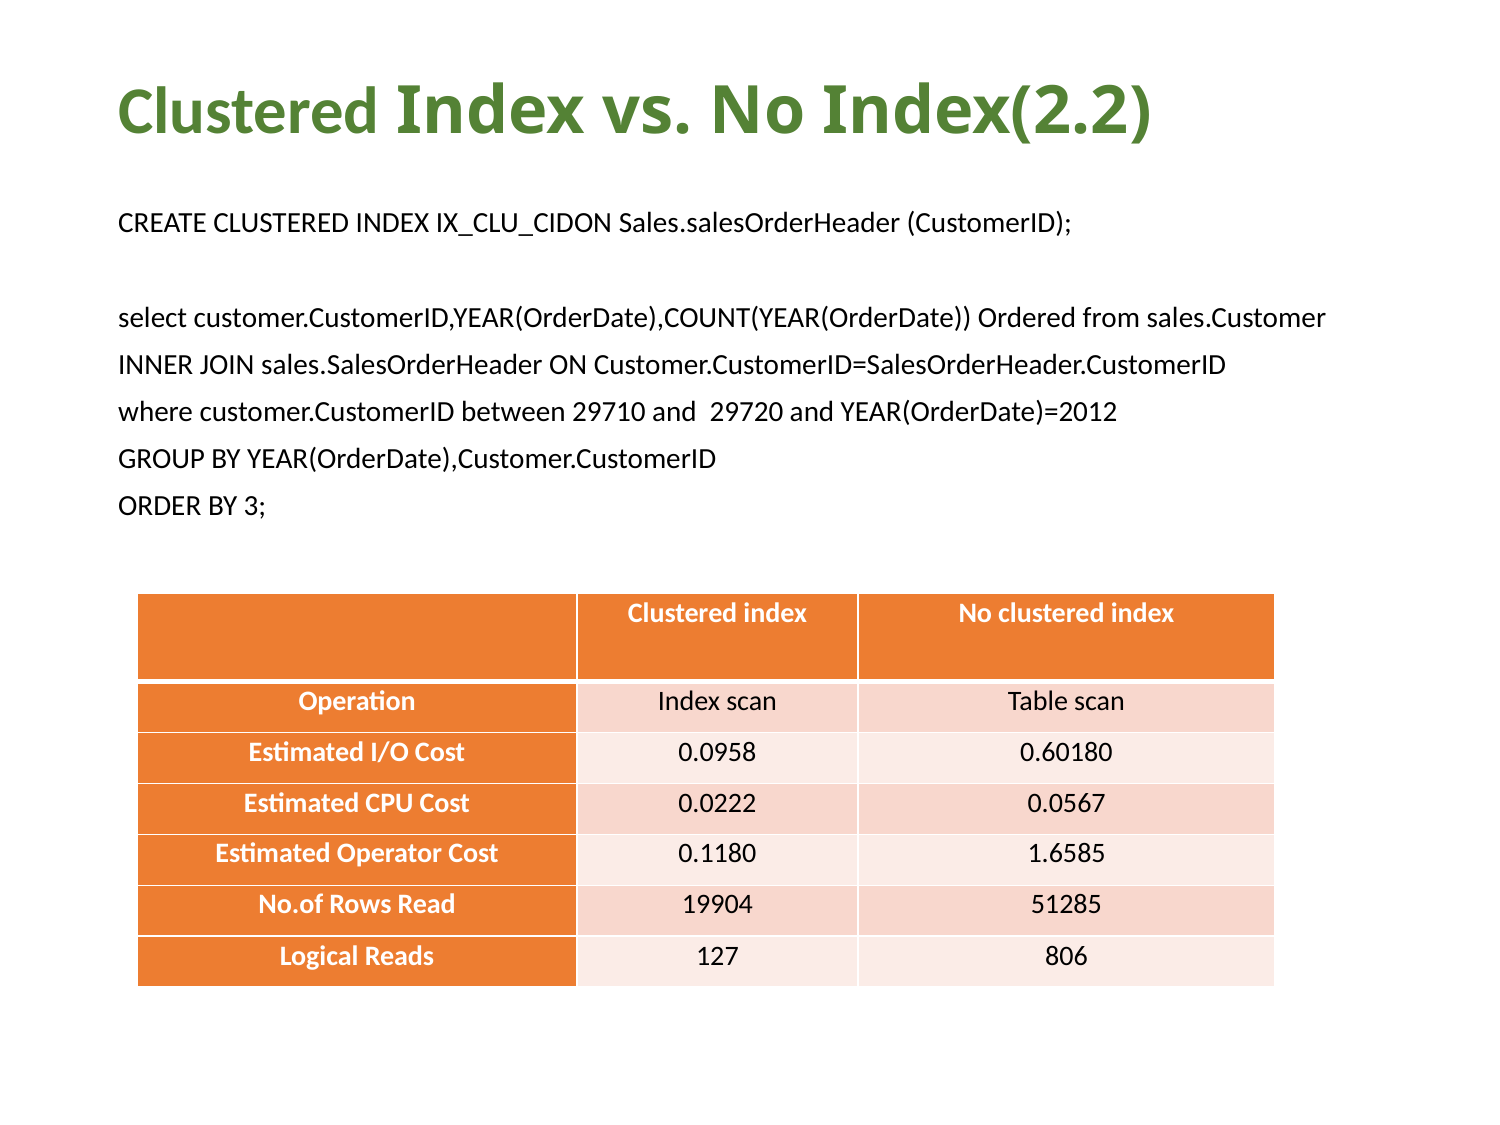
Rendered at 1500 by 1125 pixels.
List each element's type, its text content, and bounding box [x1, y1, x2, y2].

table_cell 0.0567 [859, 784, 1274, 834]
table_cell 0.1180 [578, 835, 857, 885]
table_cell Estimated CPU Cost [138, 784, 576, 834]
table_header No clustered index [859, 594, 1274, 679]
table_header Clustered index [578, 594, 857, 679]
table_cell 806 [859, 937, 1274, 986]
list CREATE CLUSTERED INDEX IX_CLU_CIDON Sales.salesOrderHeader (CustomerID); select customer.CustomerID,YEAR(OrderDate),COUNT(YEAR(OrderDate)) Ordered from sales.Customer INNER JOIN sales.SalesOrderHeader ON Customer.CustomerID=SalesOrderHeader.CustomerID where customer.CustomerID between 29710 and 29720 and YEAR(OrderDate)=2012 GROUP BY YEAR(OrderDate),Customer.CustomerID ORDER BY 3; [103, 200, 1397, 1014]
table_cell 0.60180 [859, 733, 1274, 783]
table_cell 1.6585 [859, 835, 1274, 885]
table_cell 0.0958 [578, 733, 857, 783]
table_cell 51285 [859, 886, 1274, 935]
table_cell Logical Reads [138, 937, 576, 986]
table_cell 19904 [578, 886, 857, 935]
table_cell Estimated Operator Cost [138, 835, 576, 885]
table_cell 127 [578, 937, 857, 986]
table_cell Table scan [859, 684, 1274, 732]
table_header [138, 594, 576, 679]
table_cell 0.0222 [578, 784, 857, 834]
table_cell Index scan [578, 684, 857, 732]
table_cell No.of Rows Read [138, 886, 576, 935]
table_cell Operation [138, 684, 576, 732]
table_cell Estimated I/O Cost [138, 733, 576, 783]
title Clustered Index vs. No Index(2.2) [103, 61, 1397, 163]
